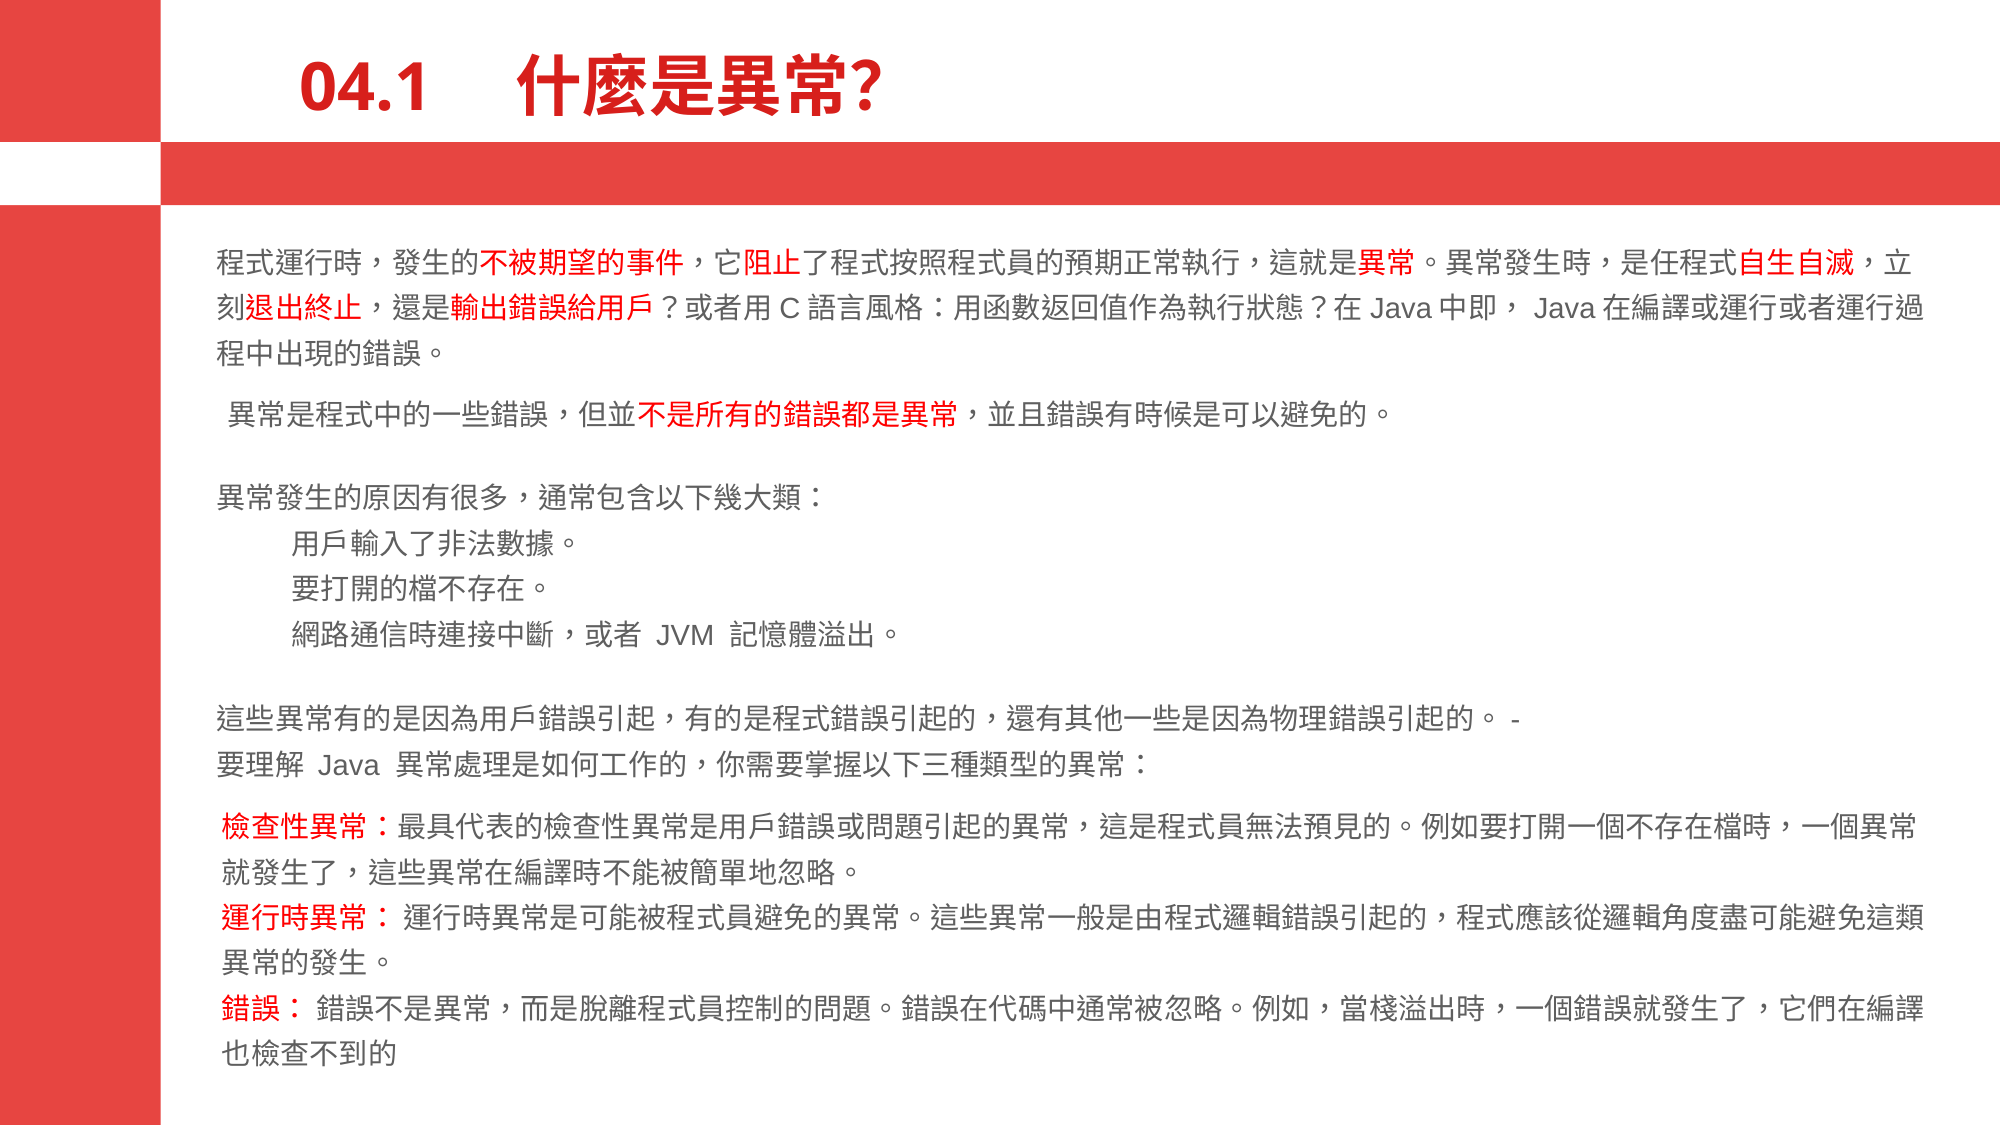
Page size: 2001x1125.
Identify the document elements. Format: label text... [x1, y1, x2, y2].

text_box 檢查性異常：最具代表的檢查性異常是用戶錯誤或問題引起的異常，這是程式員無法預見的。例如要打開一個不存在檔時，一個異常就發生了，這些異常在編譯時不能被簡單地忽略。 運行時異常： 運行時異常是可能被程式員避免的異常。這些異常一般是由程式邏輯錯誤引起的，程式應該從邏輯角度盡可能避免這類異常的發生。 錯誤： 錯誤不是異常，而是脫離程式員控制的問題。錯誤在代碼中通常被忽略。例如，當棧溢出時，一個錯誤就發生了，它們在編譯也檢查不到的 [207, 790, 1944, 1078]
text_box 程式運行時，發生的不被期望的事件，它阻止了程式按照程式員的預期正常執行，這就是異常。異常發生時，是任程式自生自滅，立刻退出終止，還是輸出錯誤給用戶？或者用C語言風格：用函數返回值作為執行狀態？在Java中即，Java在編譯或運行或者運行過程中出現的錯誤。 [201, 226, 1950, 378]
text_box 異常發生的原因有很多，通常包含以下幾大類： 用戶輸入了非法數據。 要打開的檔不存在。 網路通信時連接中斷，或者 JVM 記憶體溢出。 [201, 462, 1929, 659]
text_box 這些異常有的是因為用戶錯誤引起，有的是程式錯誤引起的，還有其他一些是因為物理錯誤引起的。- 要理解 Java 異常處理是如何工作的，你需要掌握以下三種類型的異常： [201, 682, 1929, 789]
text_box 異常是程式中的一些錯誤，但並不是所有的錯誤都是異常，並且錯誤有時候是可以避免的。 [212, 378, 1929, 439]
title 04.1 什麼是異常？ [201, 16, 1929, 133]
